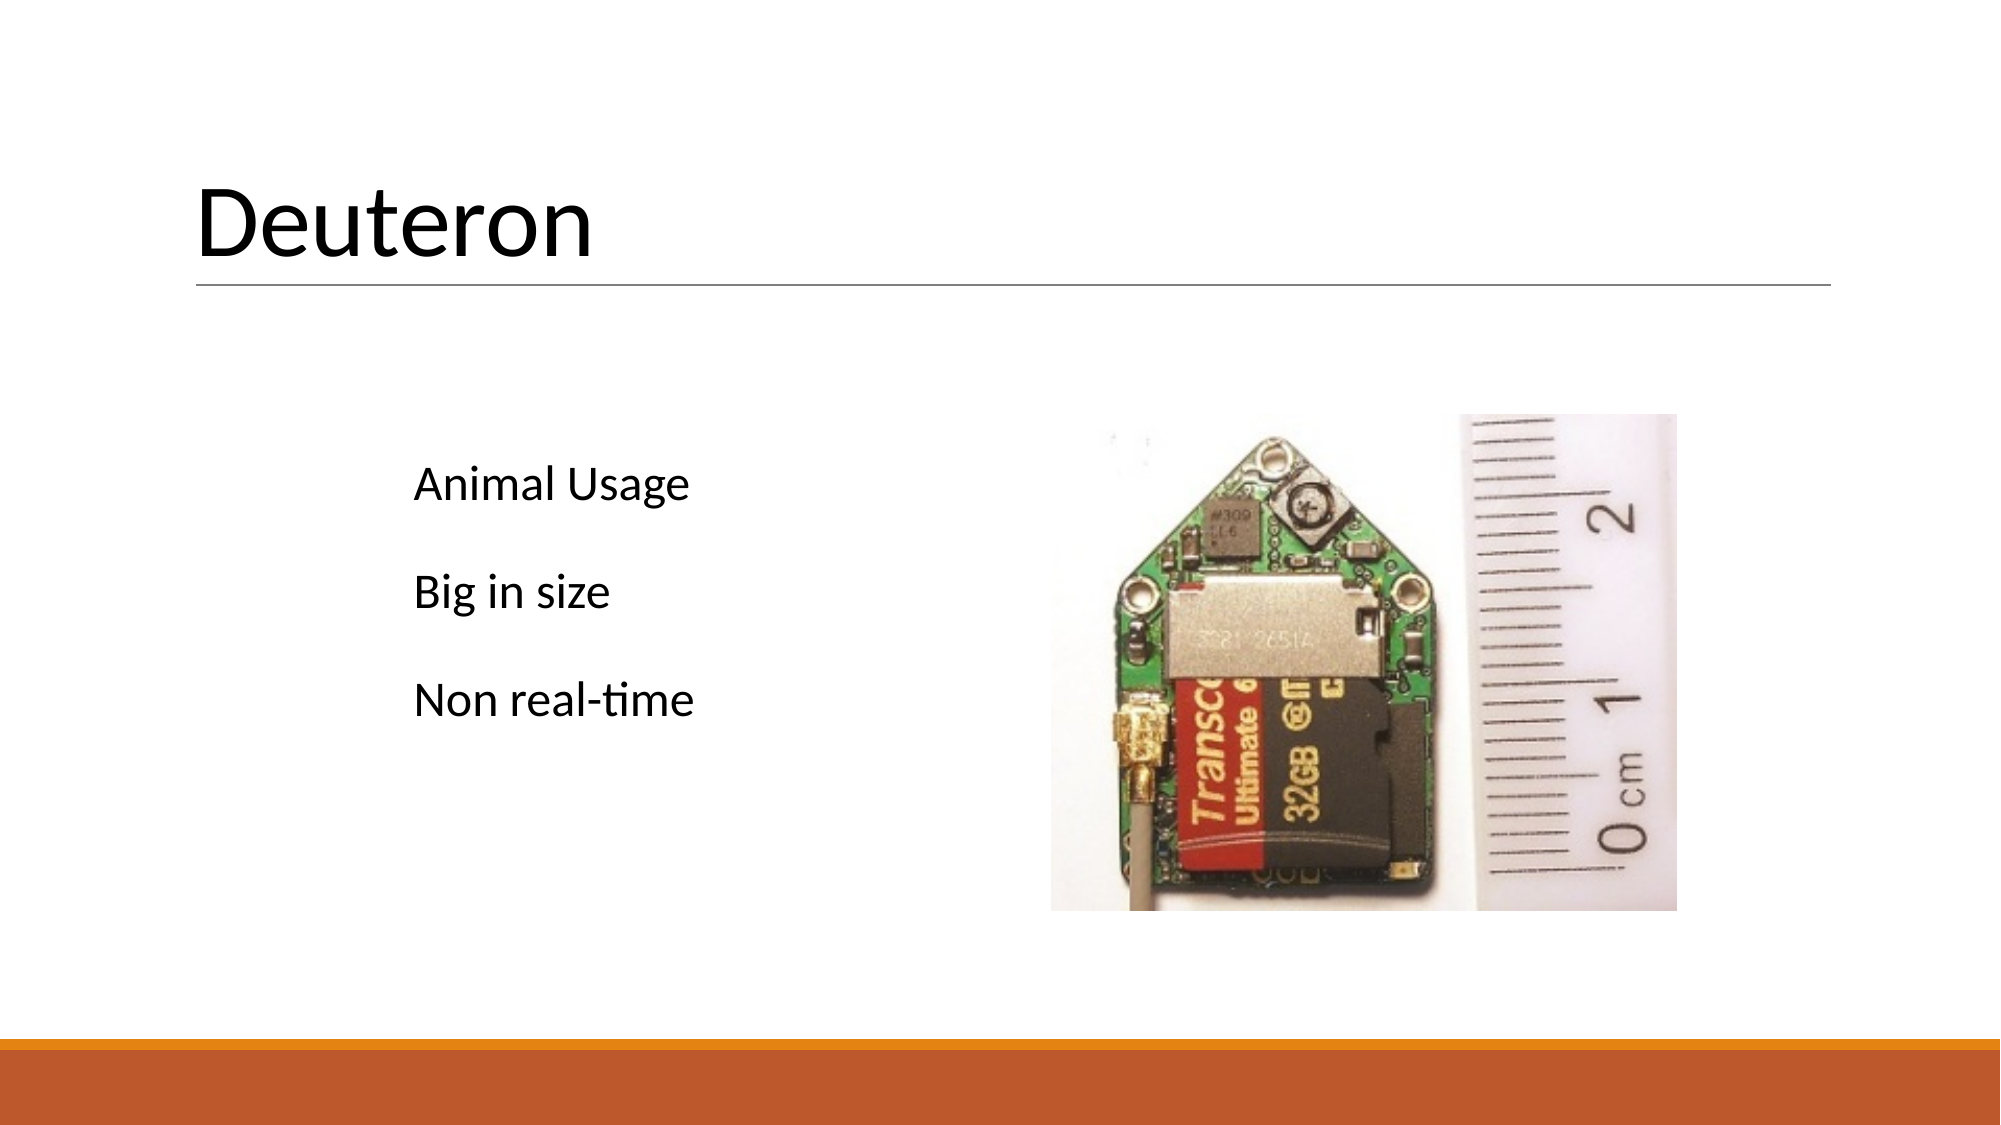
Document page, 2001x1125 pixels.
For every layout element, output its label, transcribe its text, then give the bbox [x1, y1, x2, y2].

picture [1050, 414, 1677, 911]
title Deuteron [180, 47, 1830, 285]
list Animal Usage Big in size Non real-time [338, 335, 971, 911]
